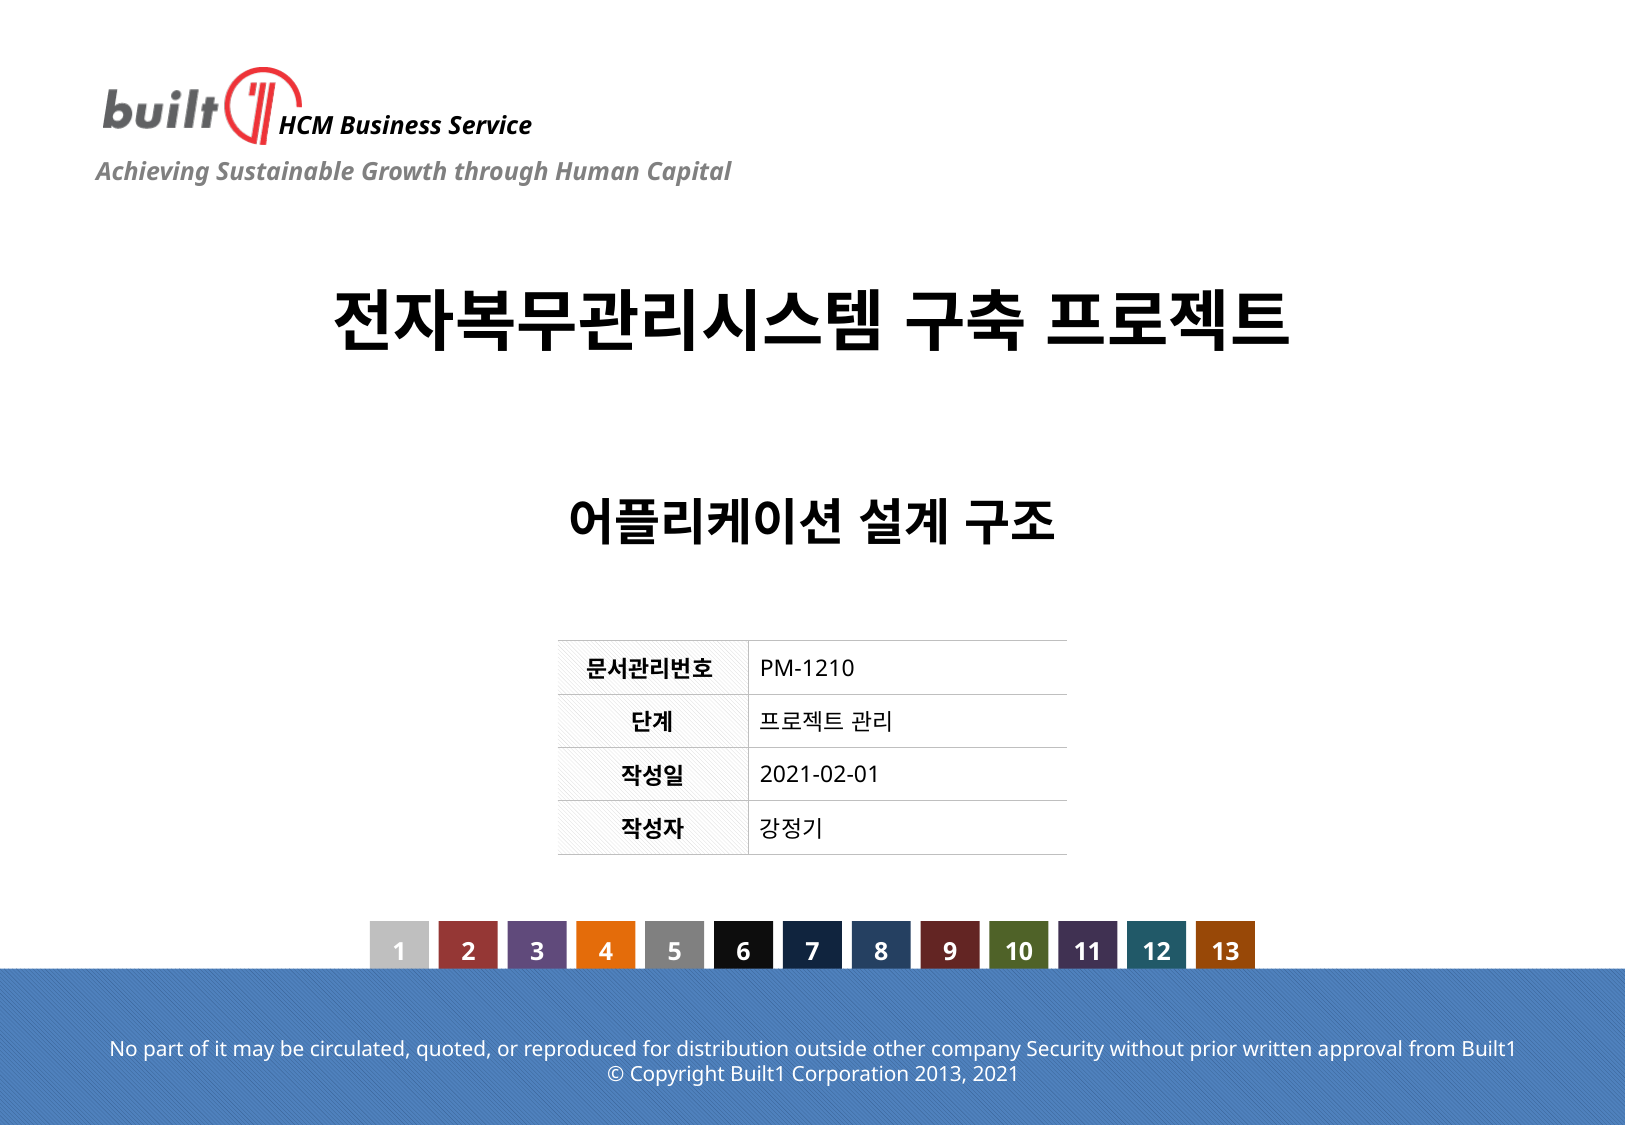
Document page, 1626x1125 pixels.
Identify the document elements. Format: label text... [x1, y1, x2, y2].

table_cell 작성일 [558, 748, 748, 800]
table_header PM-1210 [749, 641, 1067, 694]
table_cell 강정기 [749, 801, 1067, 854]
table_cell 작성자 [558, 801, 748, 854]
table_cell 단계 [558, 695, 748, 747]
picture [103, 67, 311, 148]
table_cell 프로젝트 관리 [749, 695, 1067, 747]
title 어플리케이션 설계 구조 [57, 483, 1568, 619]
table_header 문서관리번호 [558, 641, 748, 694]
table_cell 2021-02-01 [749, 748, 1067, 800]
list 전자복무관리시스템 구축 프로젝트 [57, 271, 1568, 422]
